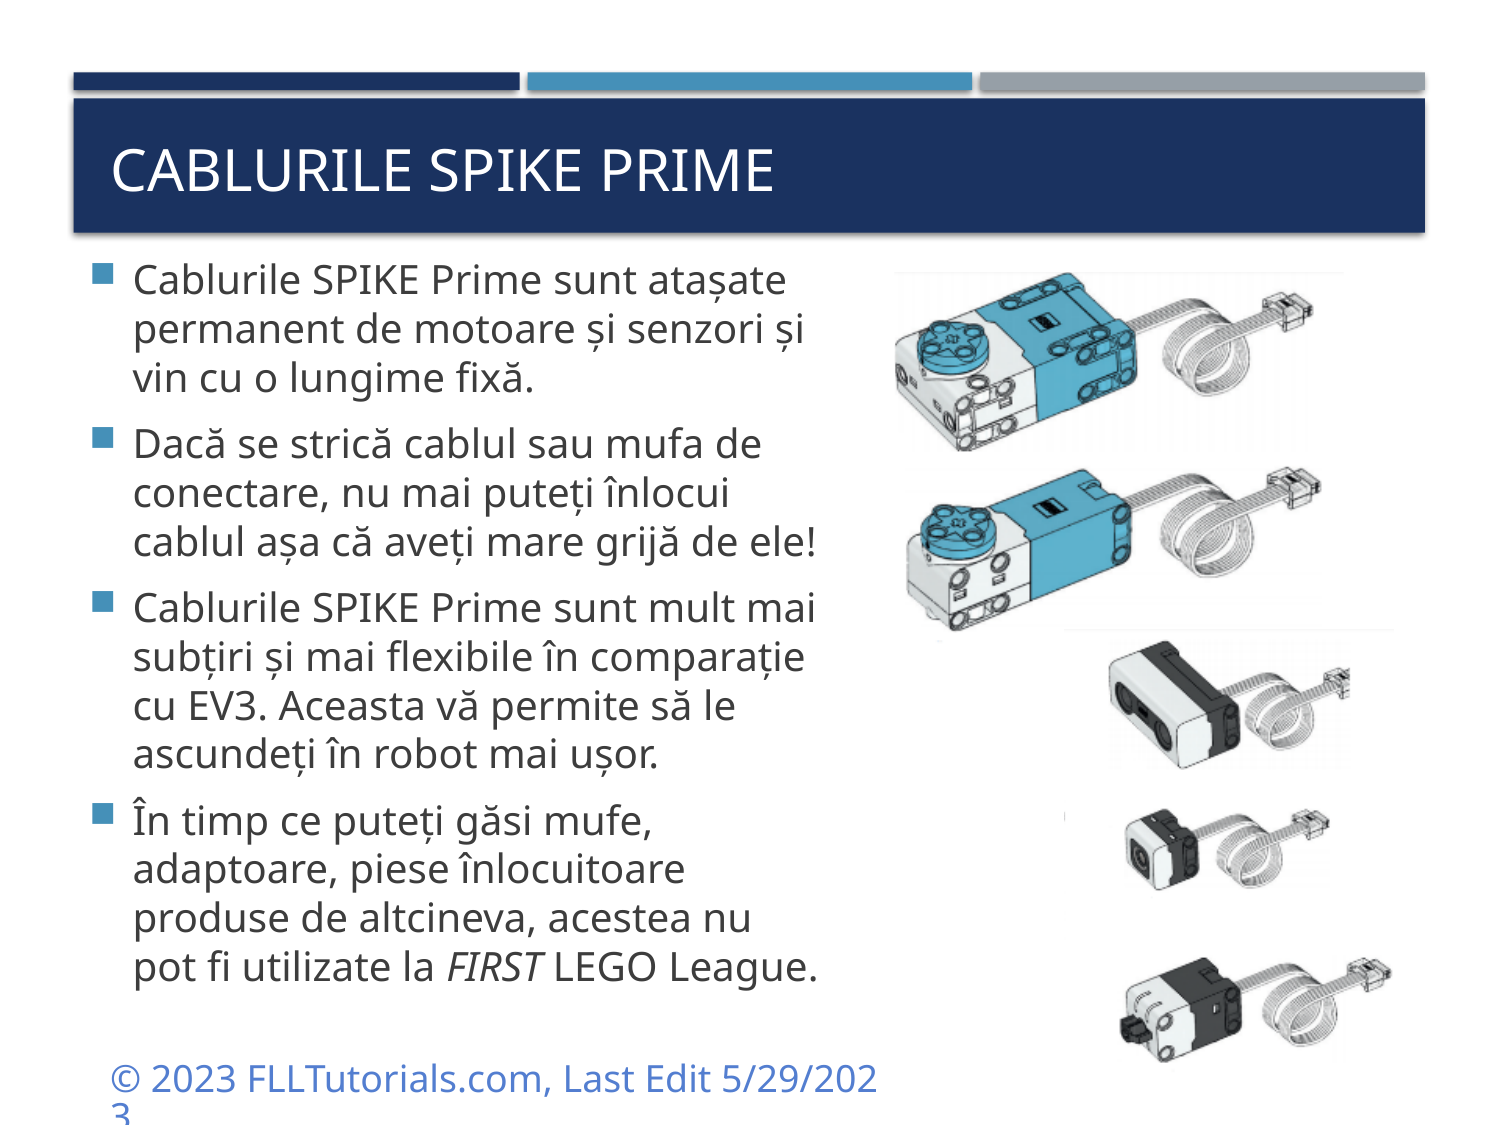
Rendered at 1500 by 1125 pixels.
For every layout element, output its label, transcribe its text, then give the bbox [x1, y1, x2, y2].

title Cablurile SPIKE PRIME [95, 112, 1406, 211]
list Cablurile SPIKE Prime sunt atașate permanent de motoare și senzori și vin cu o lungime fixă. Dacă se strică cablul sau mufa de conectare, nu mai puteți înlocui cablul așa că aveți mare grijă de ele! Cablurile SPIKE Prime sunt mult mai subțiri și mai flexibile în comparație cu EV3. Aceasta vă permite să le ascundeți în robot mai ușor. În timp ce puteți găsi mufe, adaptoare, piese înlocuitoare produse de altcineva, acestea nu pot fi utilizate la FIRST LEGO League. [73, 246, 842, 1013]
picture [893, 271, 1395, 1080]
footer © 2023 FLLTutorials.com, Last Edit 5/29/2023 [95, 1047, 895, 1108]
